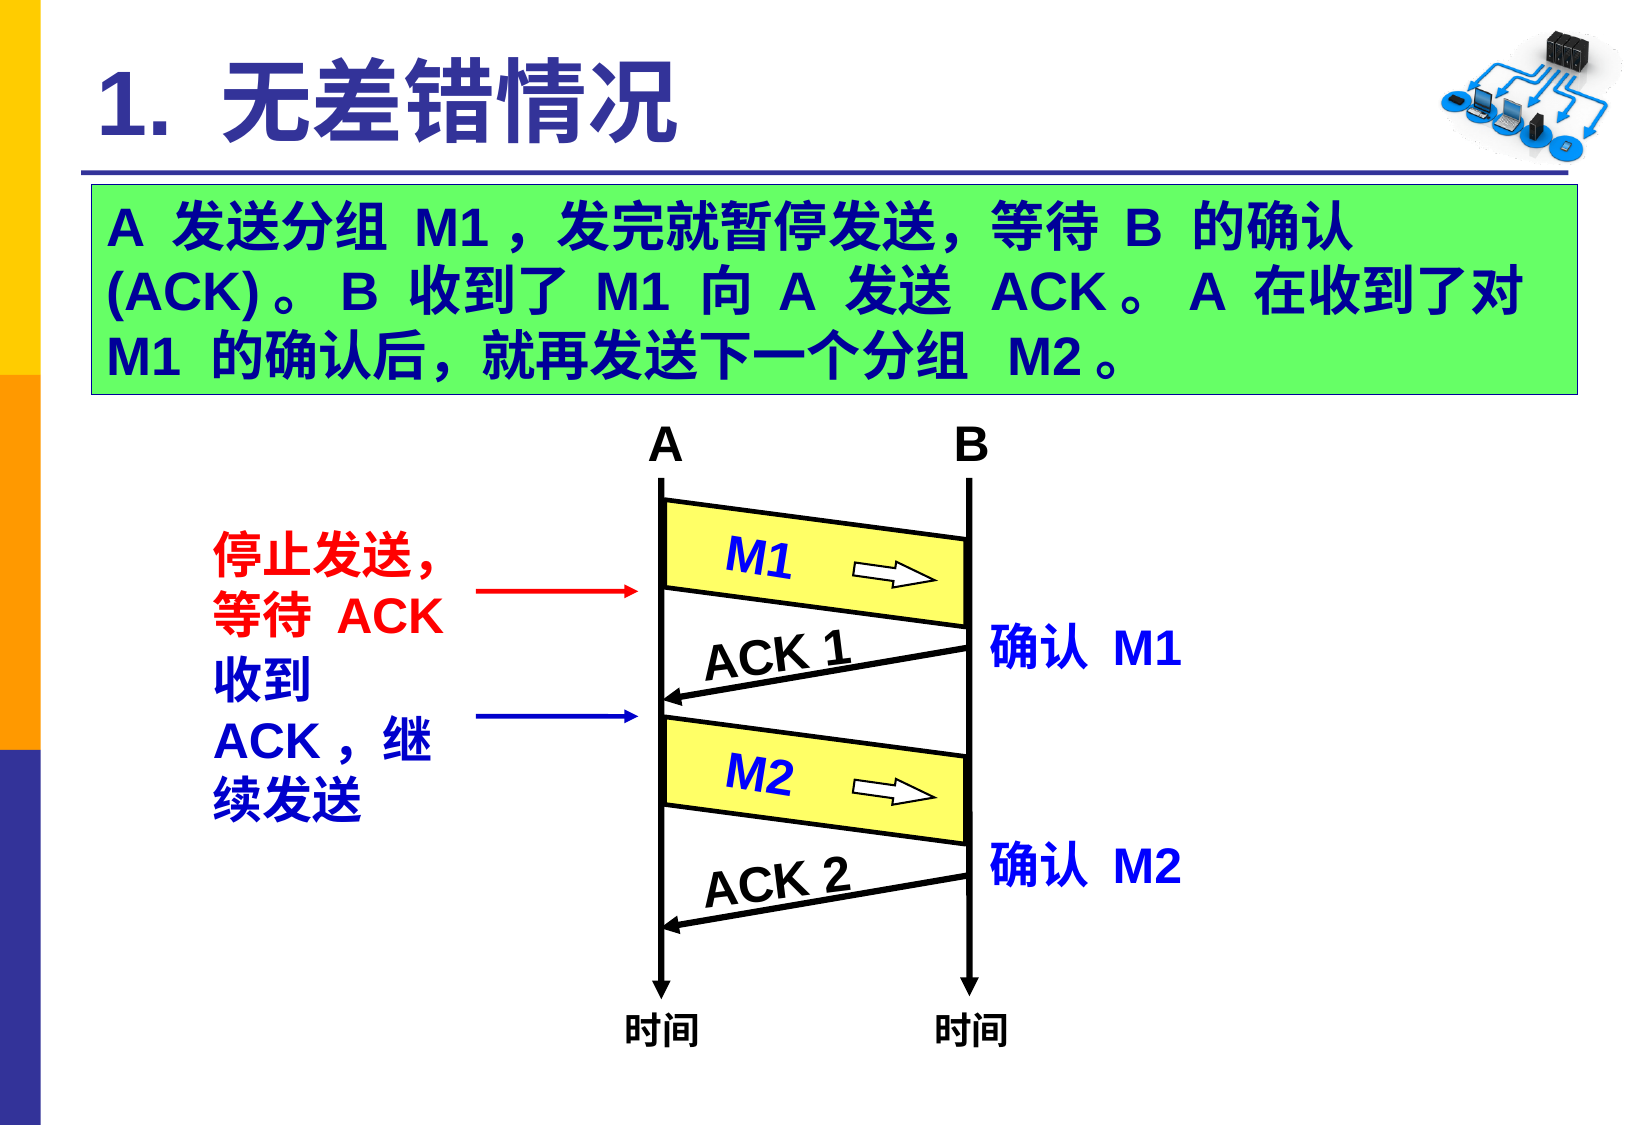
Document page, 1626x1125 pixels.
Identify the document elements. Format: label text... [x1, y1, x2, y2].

text_box B [938, 403, 1005, 476]
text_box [609, 477, 1026, 1061]
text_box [197, 641, 604, 778]
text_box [197, 515, 604, 640]
title 1. 无差错情况 [81, 30, 1569, 161]
picture [1438, 30, 1624, 165]
text_box 确认 M1 [1029, 608, 1197, 683]
text_box A [632, 403, 699, 476]
text_box 确认 M2 [1029, 826, 1197, 901]
text_box A 发送分组 M1，发完就暂停发送，等待 B 的确认 (ACK)。B 收到了 M1 向 A 发送 ACK。A 在收到了对 M1 的确认后，就再发送下一个分组 M2。 [91, 184, 1578, 395]
